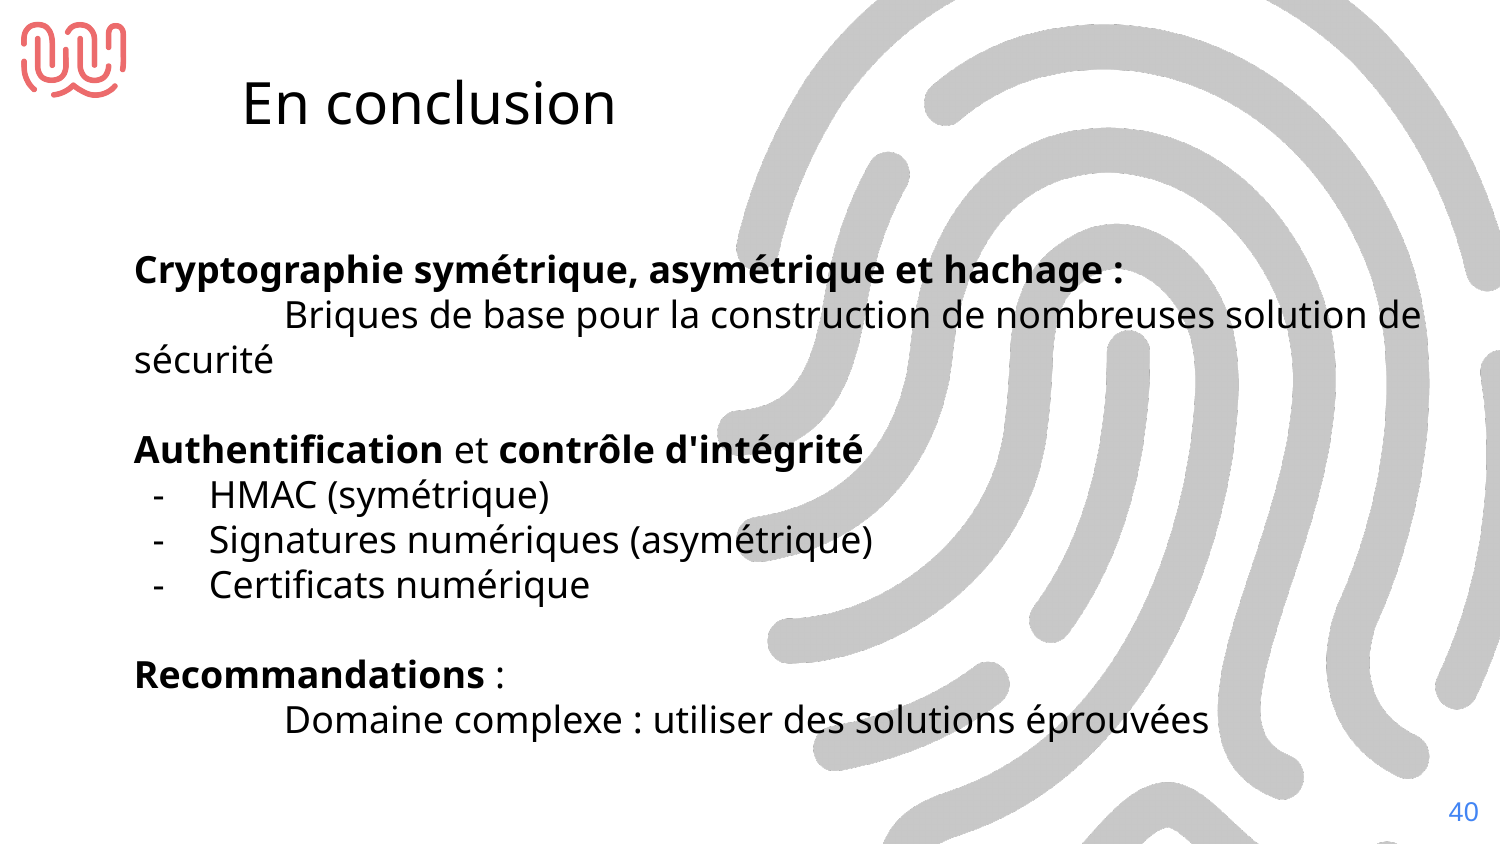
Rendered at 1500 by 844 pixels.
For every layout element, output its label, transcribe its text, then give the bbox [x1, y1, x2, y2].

text_box En conclusion [226, 50, 1082, 151]
list Cryptographie symétrique, asymétrique et hachage : Briques de base pour la construction de nombreuses solution de sécurité Authentification et contrôle d'intégrité HMAC (symétrique) Signatures numériques (asymétrique) Certificats numérique Recommandations : Domaine complexe : utiliser des solutions éprouvées [118, 170, 1440, 818]
picture [20, 20, 134, 101]
picture [454, 818, 1403, 844]
slide_number ‹#› [1403, 779, 1494, 844]
picture [454, 0, 1500, 844]
